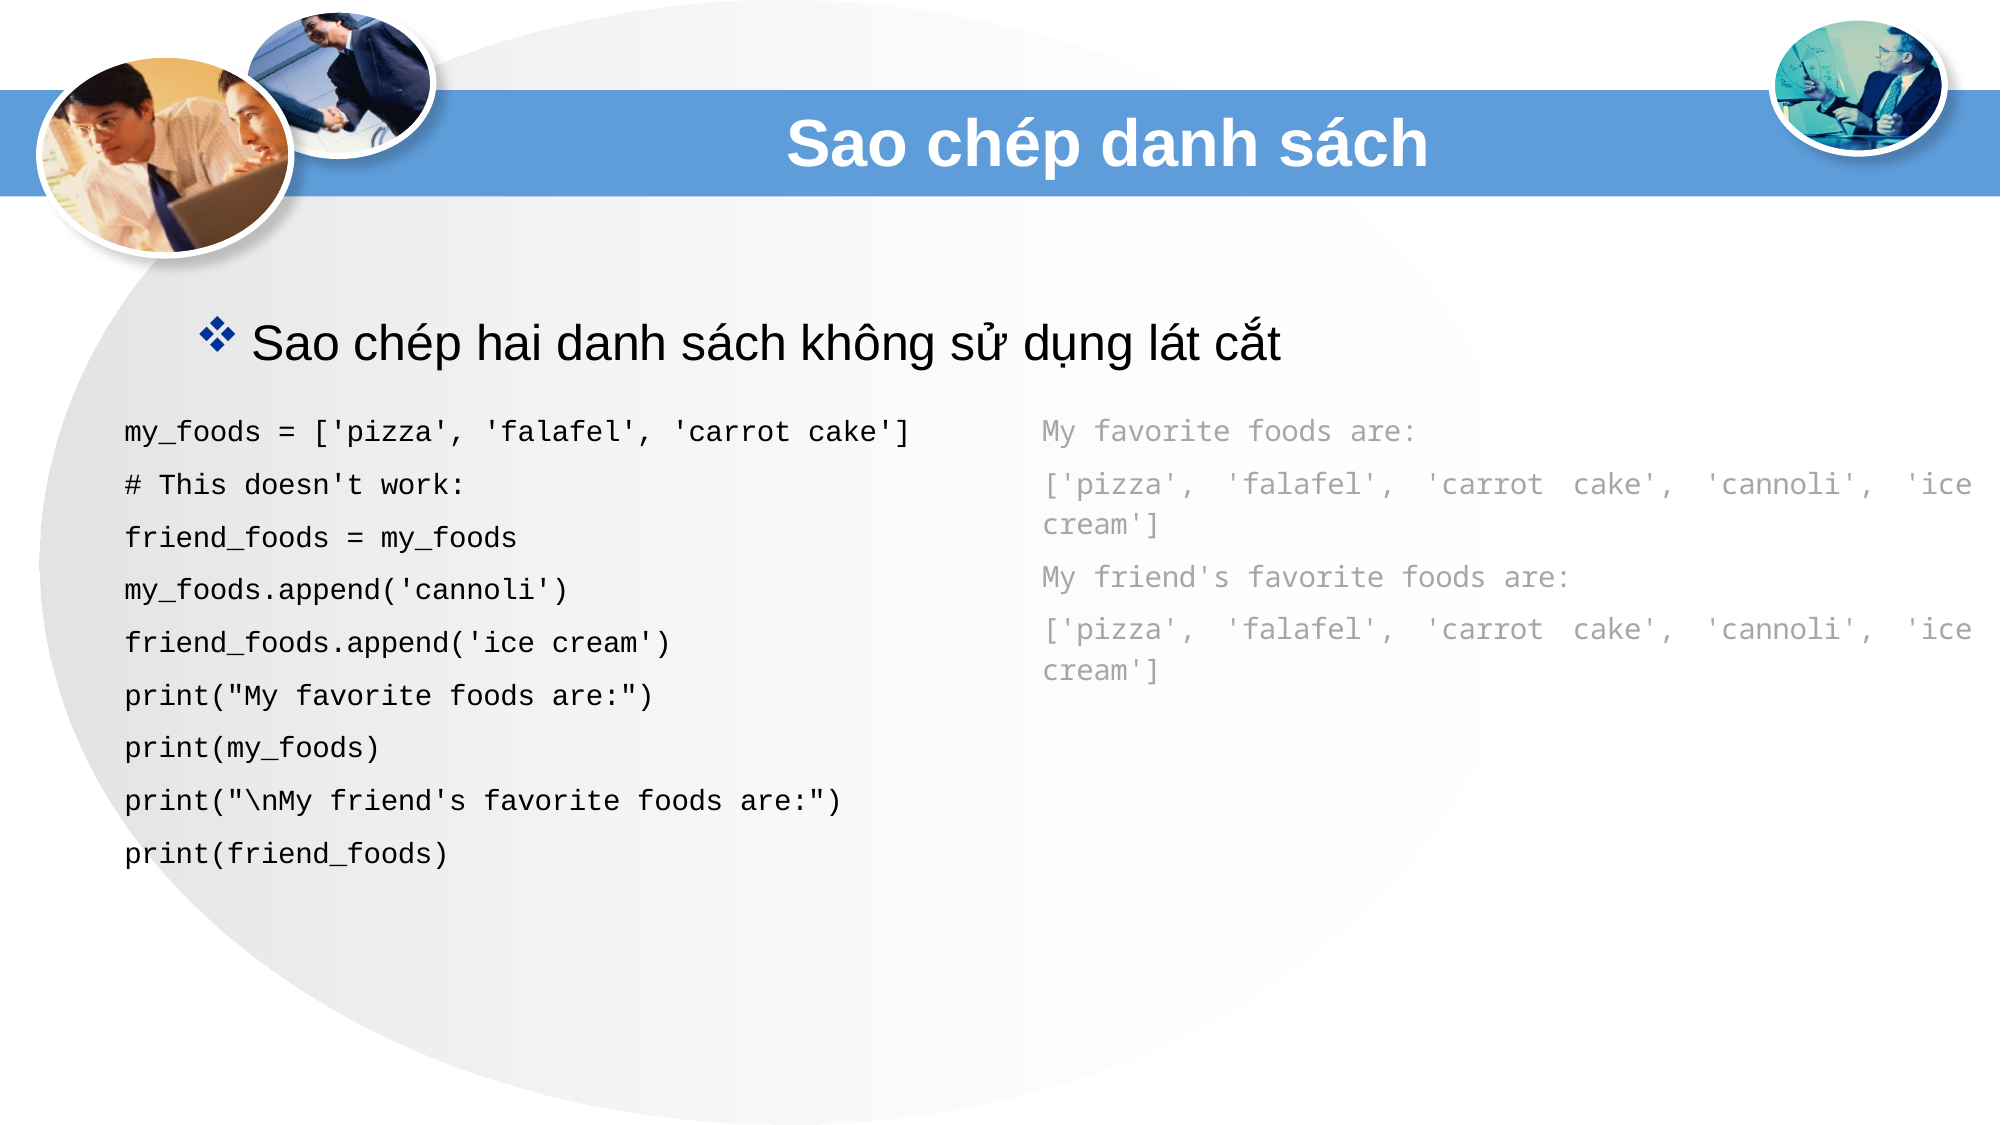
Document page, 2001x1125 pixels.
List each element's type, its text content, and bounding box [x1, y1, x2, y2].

text_box My favorite foods are: ['pizza', 'falafel', 'carrot cake', 'cannoli', 'ice cream'] My friend's favorite foods are: ['pizza', 'falafel', 'carrot cake', 'cannoli', 'ice cream'] [1027, 399, 1987, 694]
picture [248, 13, 430, 152]
picture [1775, 21, 1941, 150]
list Sao chép hai danh sách không sử dụng lát cắt [180, 302, 1830, 400]
picture [43, 58, 288, 252]
title Sao chép danh sách [450, 99, 1767, 180]
text_box my_foods = ['pizza', 'falafel', 'carrot cake'] # This doesn't work: friend_foods = my_foods my_foods.append('cannoli') friend_foods.append('ice cream') print("My favorite foods are:") print(my_foods) print("\nMy friend's favorite foods are:") print(friend_foods) [109, 399, 939, 877]
